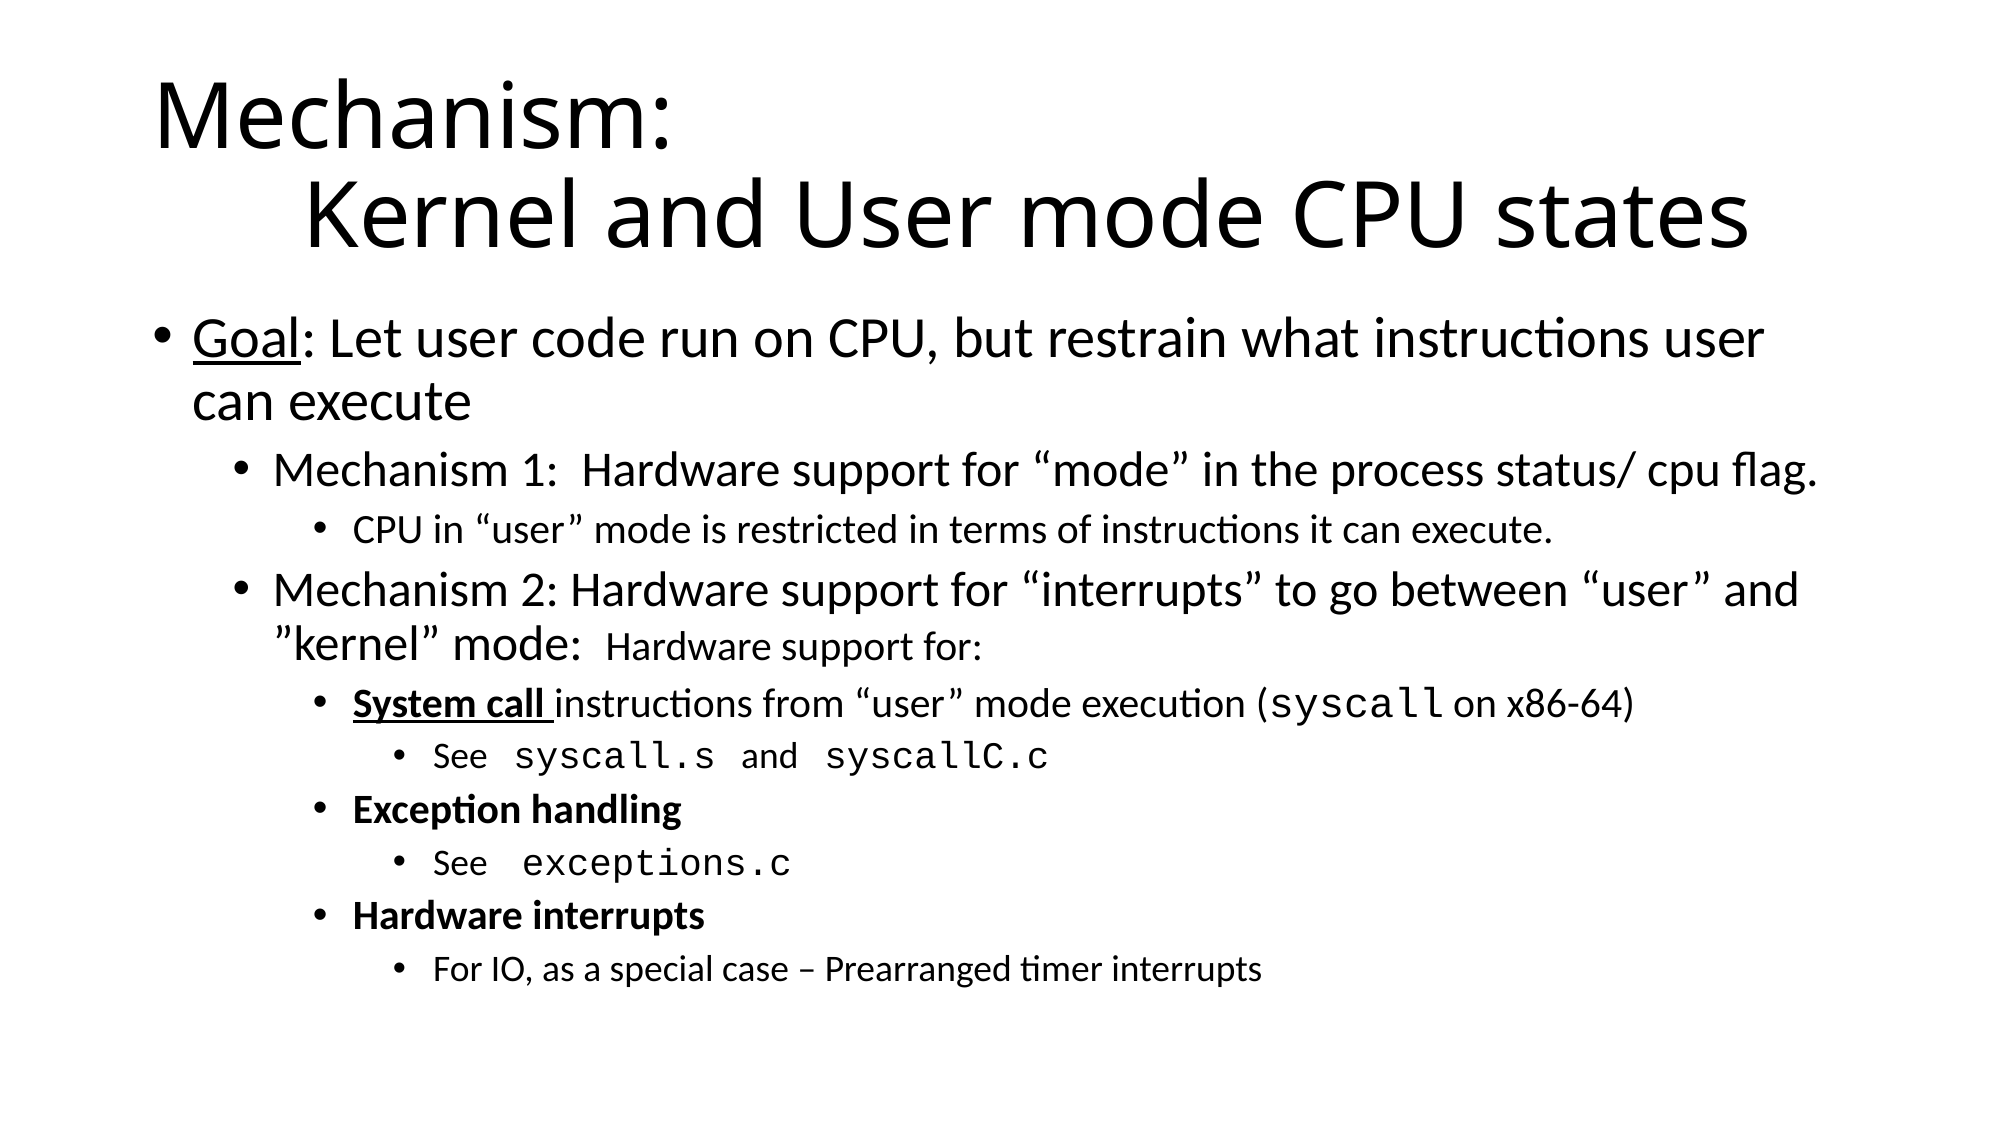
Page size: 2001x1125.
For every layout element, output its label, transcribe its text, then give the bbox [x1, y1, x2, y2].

list Goal: Let user code run on CPU, but restrain what instructions user can execute Mechanism 1: Hardware support for “mode” in the process status/ cpu flag. CPU in “user” mode is restricted in terms of instructions it can execute. Mechanism 2: Hardware support for “interrupts” to go between “user” and ”kernel” mode: Hardware support for: System call instructions from “user” mode execution (syscall on x86-64) See syscall.s and syscallC.c Exception handling See exceptions.c Hardware interrupts For IO, as a special case – Prearranged timer interrupts [137, 299, 1863, 1014]
title Mechanism: Kernel and User mode CPU states [137, 59, 1863, 278]
